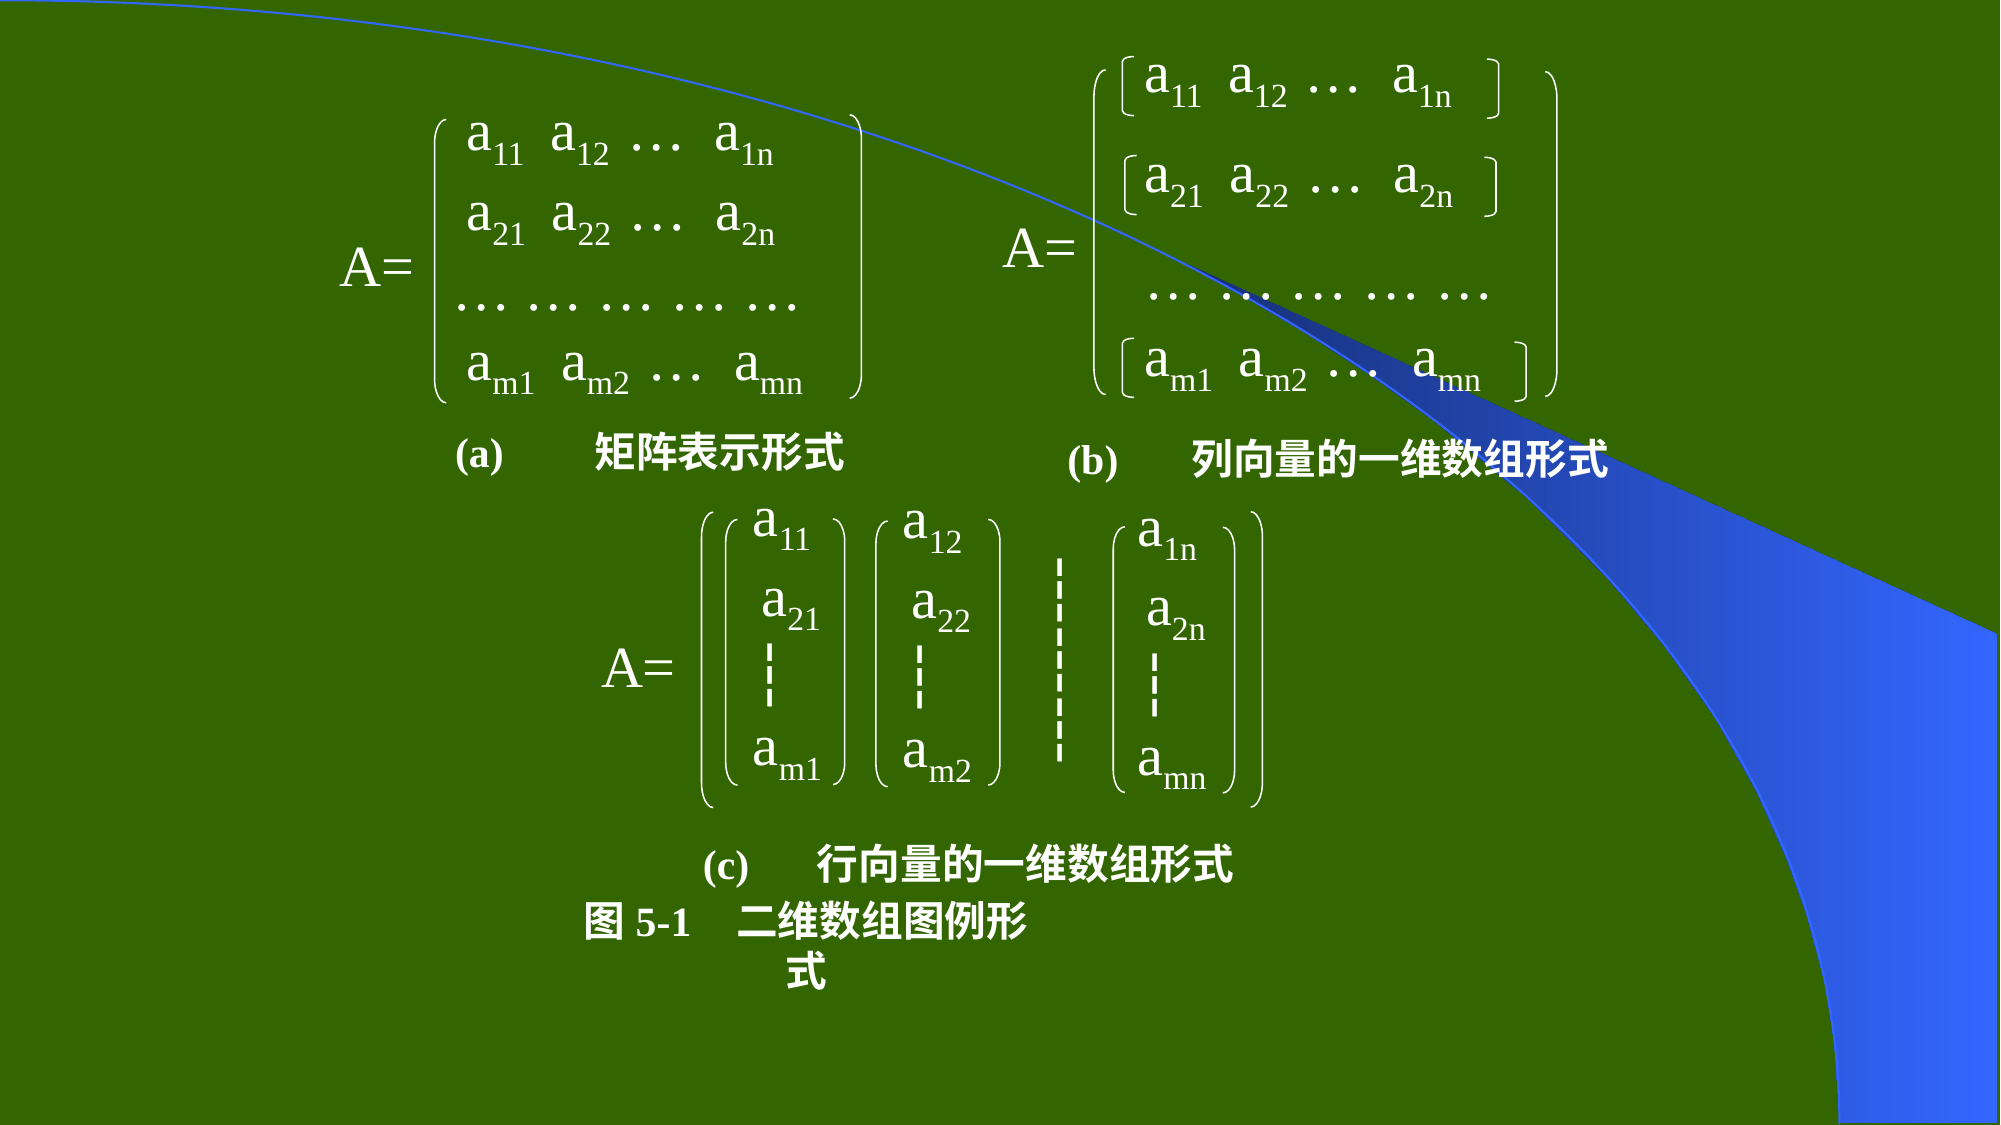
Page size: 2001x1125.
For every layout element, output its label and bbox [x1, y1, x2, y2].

text_box [325, 44, 1632, 976]
